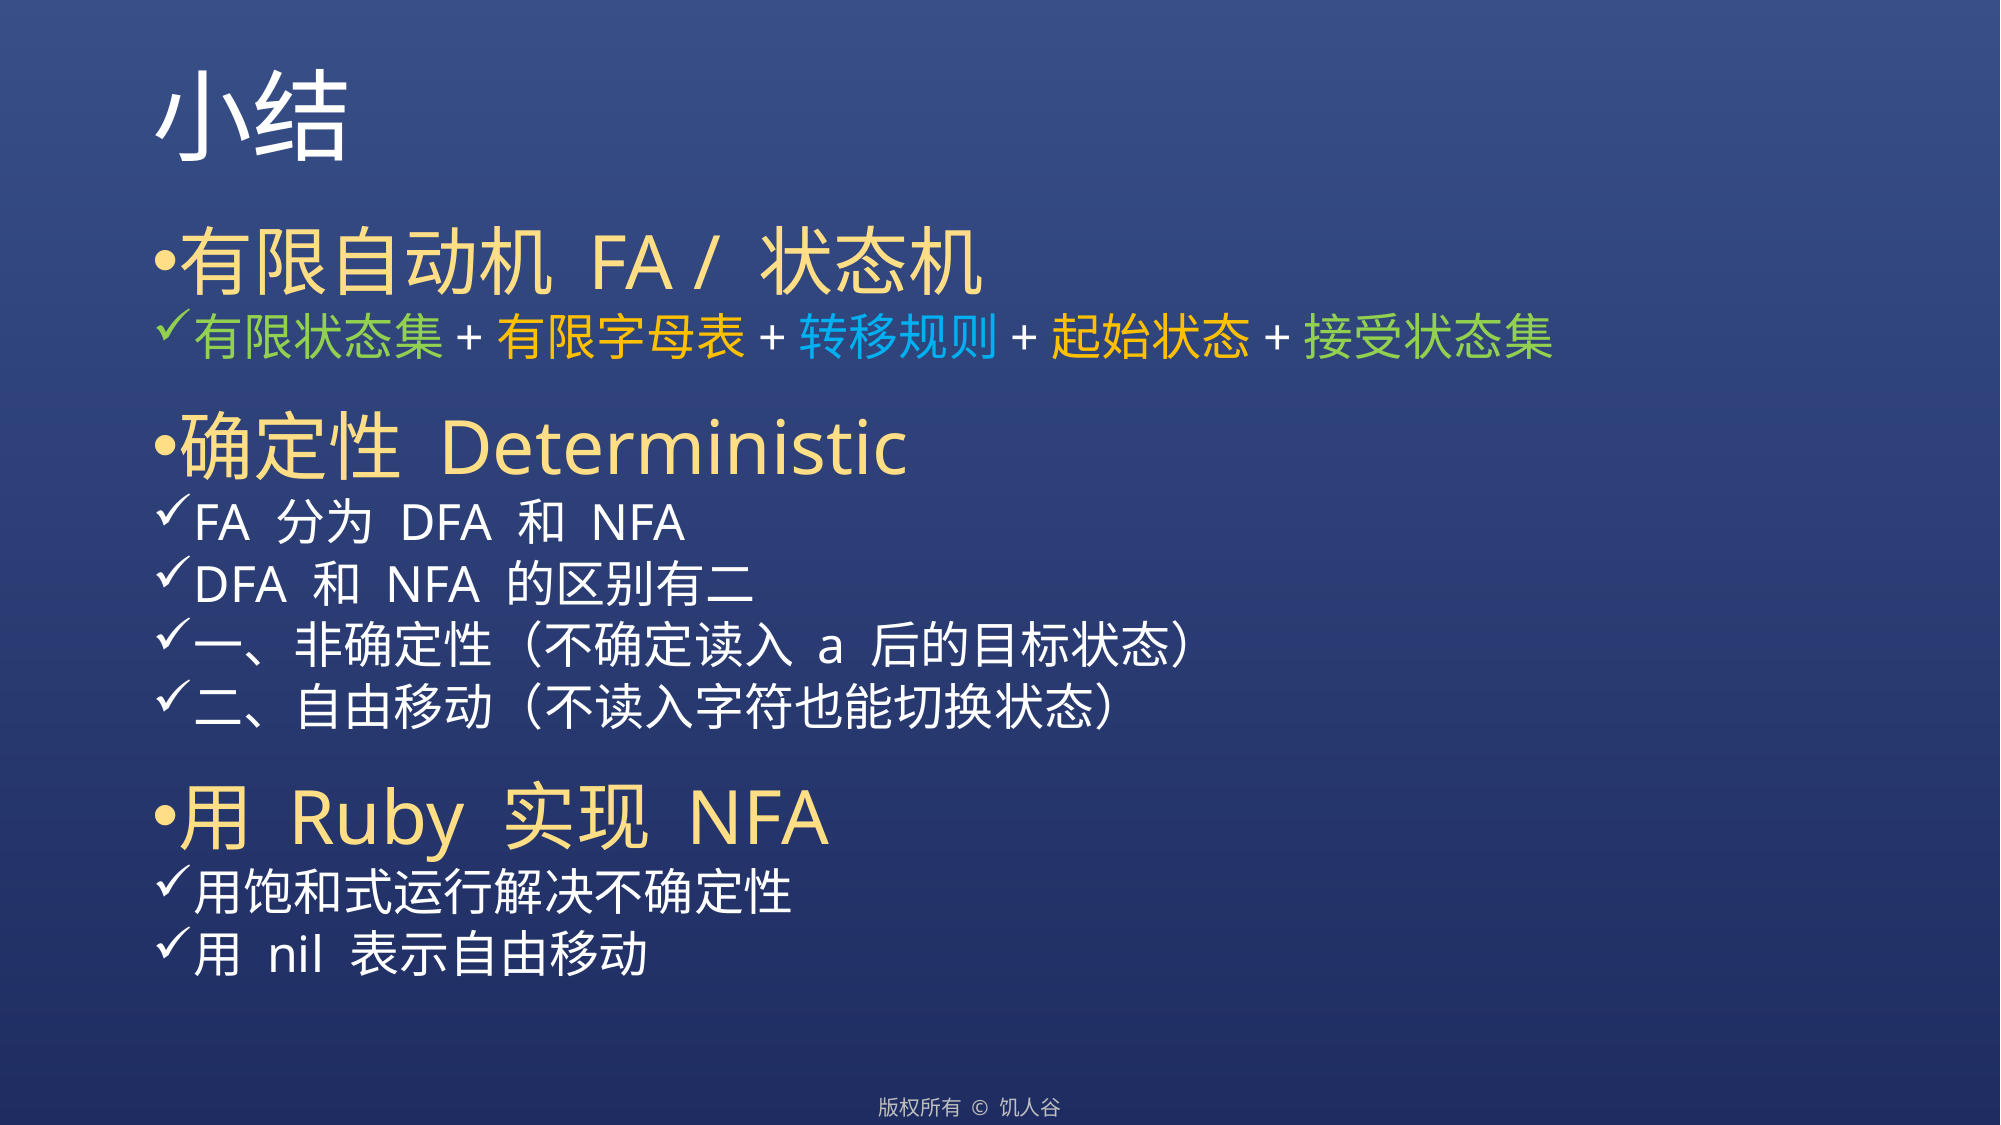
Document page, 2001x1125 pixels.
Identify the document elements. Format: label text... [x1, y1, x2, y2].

title 小结 [137, 59, 1863, 184]
list 有限自动机 FA / 状态机 有限状态集+有限字母表+转移规则+起始状态+接受状态集 确定性 Deterministic FA 分为 DFA 和 NFA DFA 和 NFA 的区别有二 一、非确定性（不确定读入 a 后的目标状态） 二、自由移动（不读入字符也能切换状态） 用 Ruby 实现 NFA 用饱和式运行解决不确定性 用 nil 表示自由移动 [137, 206, 1863, 1090]
